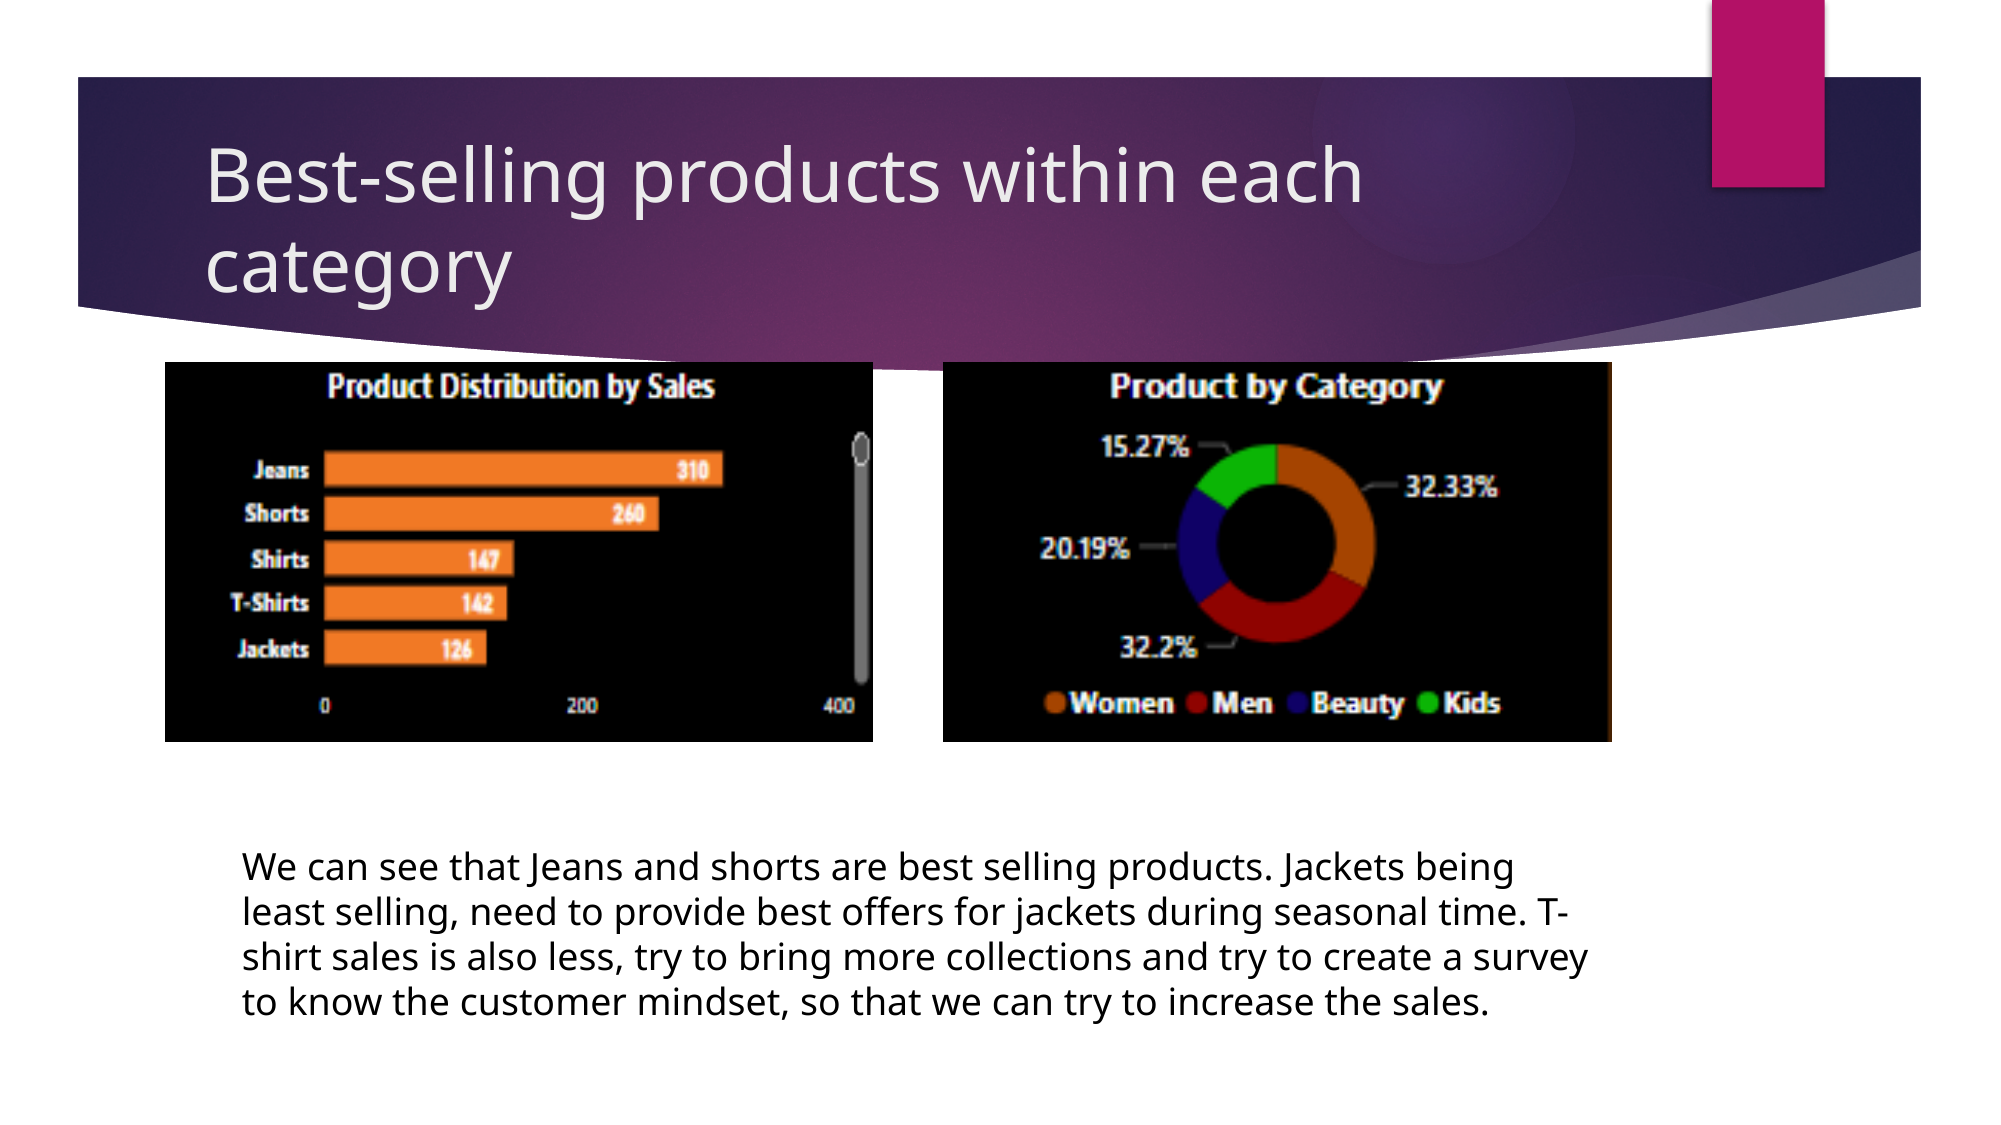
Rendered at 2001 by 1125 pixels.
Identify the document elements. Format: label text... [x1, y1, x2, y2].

text_box We can see that Jeans and shorts are best selling products. Jackets being least selling, need to provide best offers for jackets during seasonal time. T-shirt sales is also less, try to bring more collections and try to create a survey to know the customer mindset, so that we can try to increase the sales. [227, 835, 1612, 1031]
title Best-selling products within each category [189, 159, 1627, 276]
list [165, 362, 873, 742]
picture [943, 362, 1613, 742]
